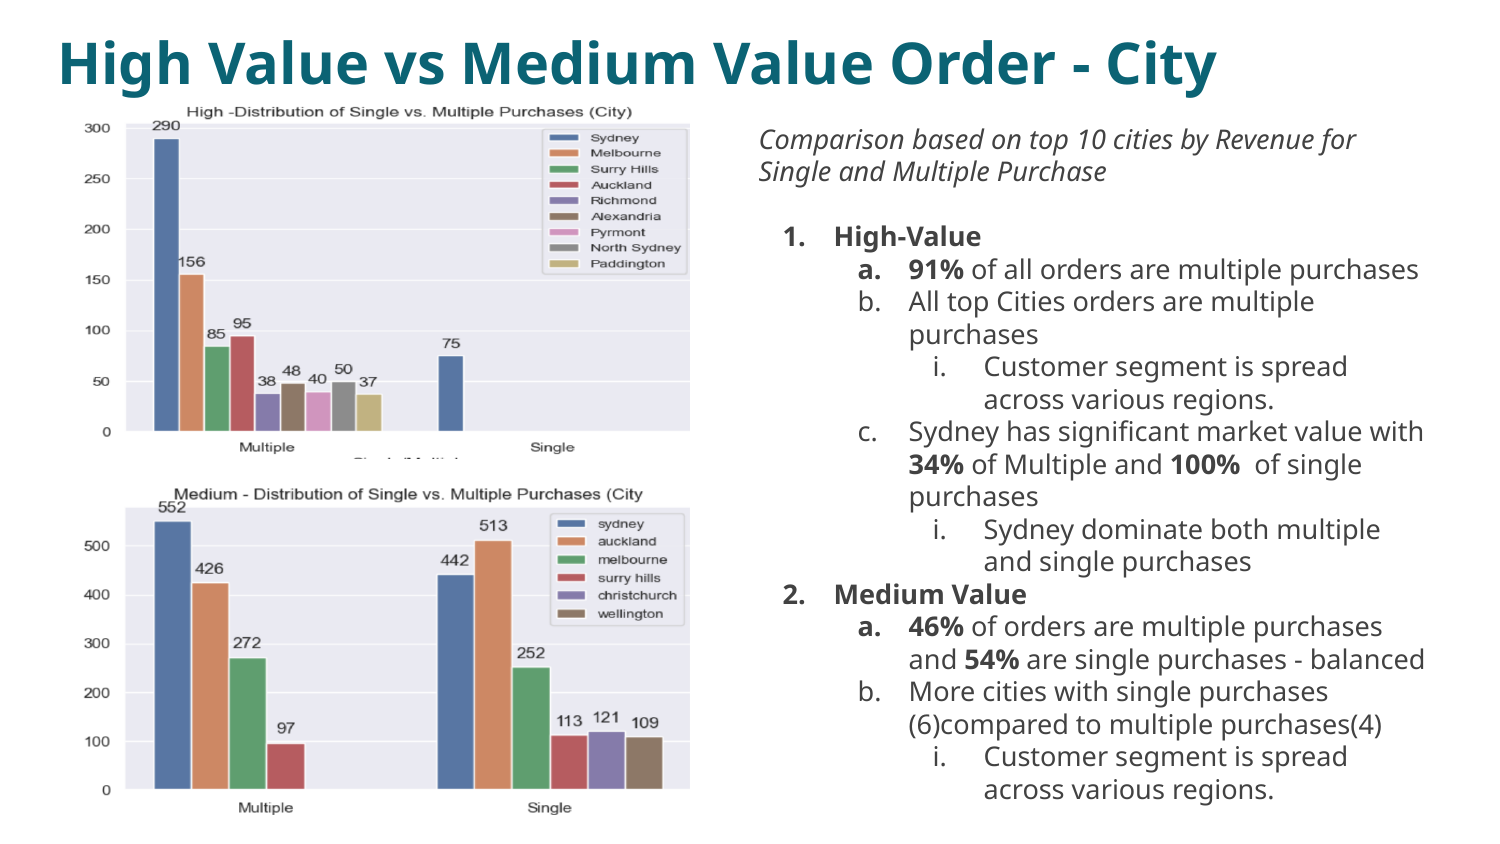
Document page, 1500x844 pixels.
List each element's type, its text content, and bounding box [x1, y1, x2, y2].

picture [75, 103, 691, 459]
text_box Comparison based on top 10 cities by Revenue for Single and Multiple Purchase High-Value 91% of all orders are multiple purchases All top Cities orders are multiple purchases Customer segment is spread across various regions. Sydney has significant market value with 34% of Multiple and 100% of single purchases Sydney dominate both multiple and single purchases Medium Value 46% of orders are multiple purchases and 54% are single purchases - balanced More cities with single purchases (6)compared to multiple purchases(4) Customer segment is spread across various regions. [743, 107, 1447, 815]
title High Value vs Medium Value Order - City [42, 12, 1440, 113]
picture [75, 479, 691, 815]
